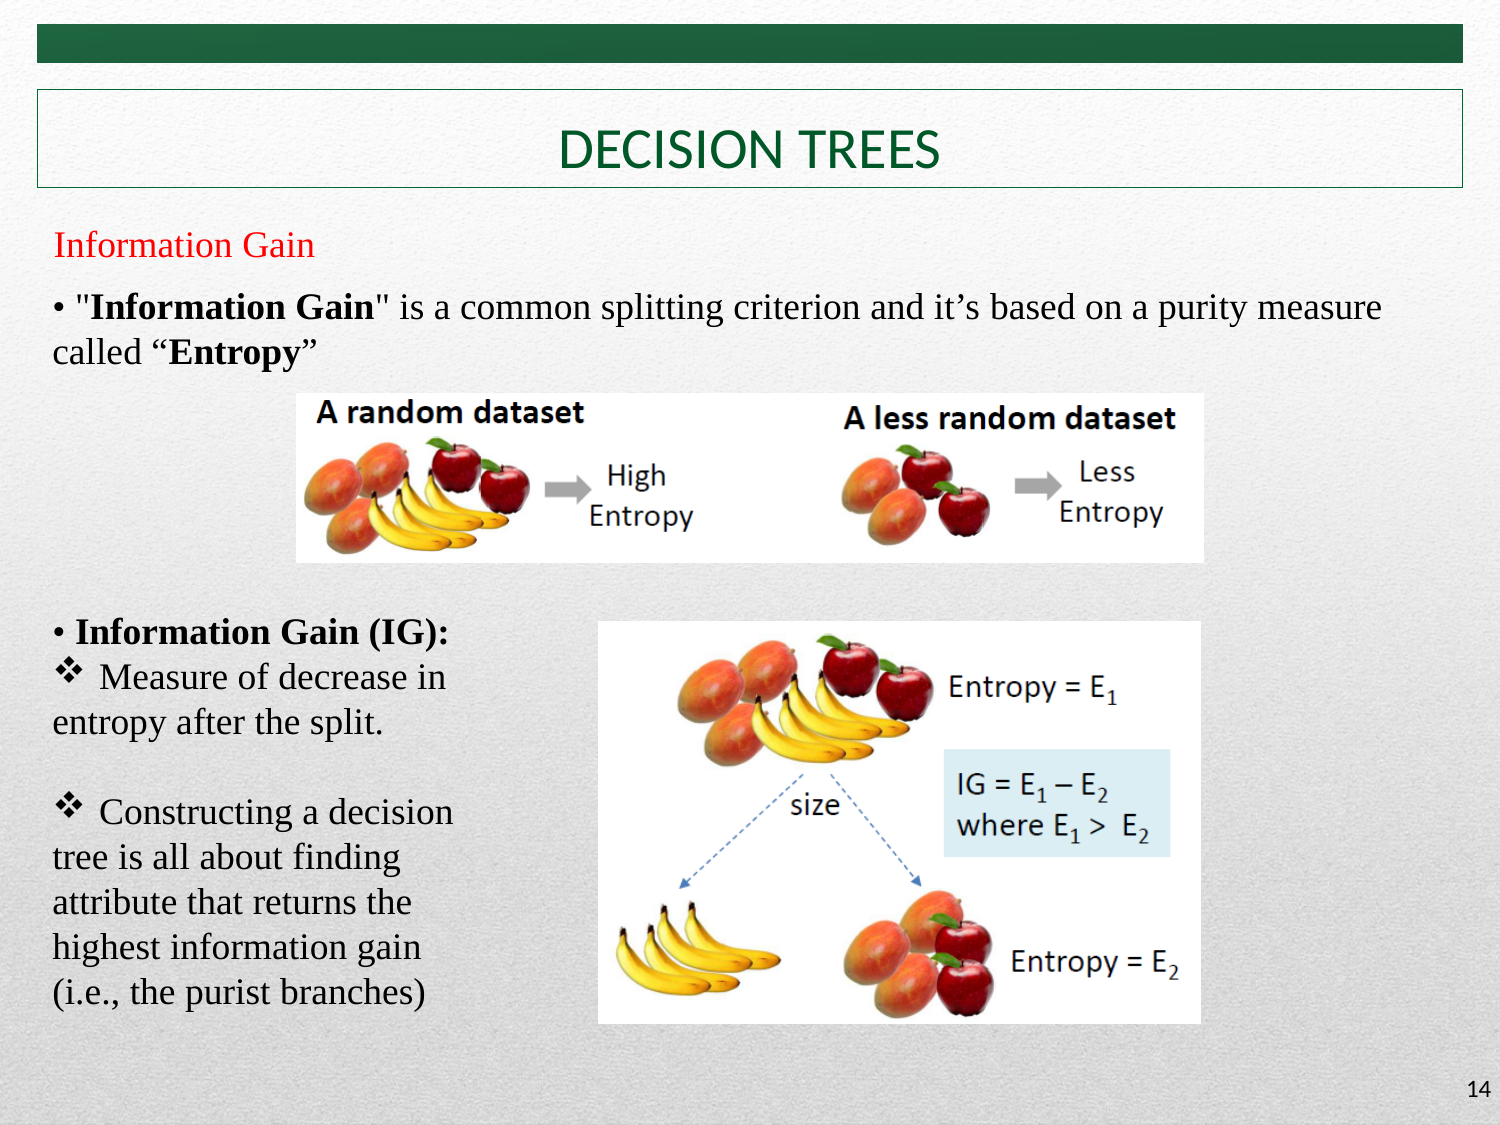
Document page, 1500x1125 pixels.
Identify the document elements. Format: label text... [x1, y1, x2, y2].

text_box Information Gain [38, 212, 331, 273]
text_box • "Information Gain" is a common splitting criterion and it’s based on a purity measure called “Entropy” [37, 274, 1463, 380]
picture [597, 620, 1201, 1025]
title DECISION TREES [37, 89, 1463, 188]
picture [37, 24, 1463, 63]
picture [296, 392, 1204, 564]
slide_number 14 [1381, 1065, 1500, 1125]
text_box • Information Gain (IG): Measure of decrease in entropy after the split. Constructing a decision tree is all about finding attribute that returns the highest information gain (i.e., the purist branches) [37, 599, 525, 1020]
